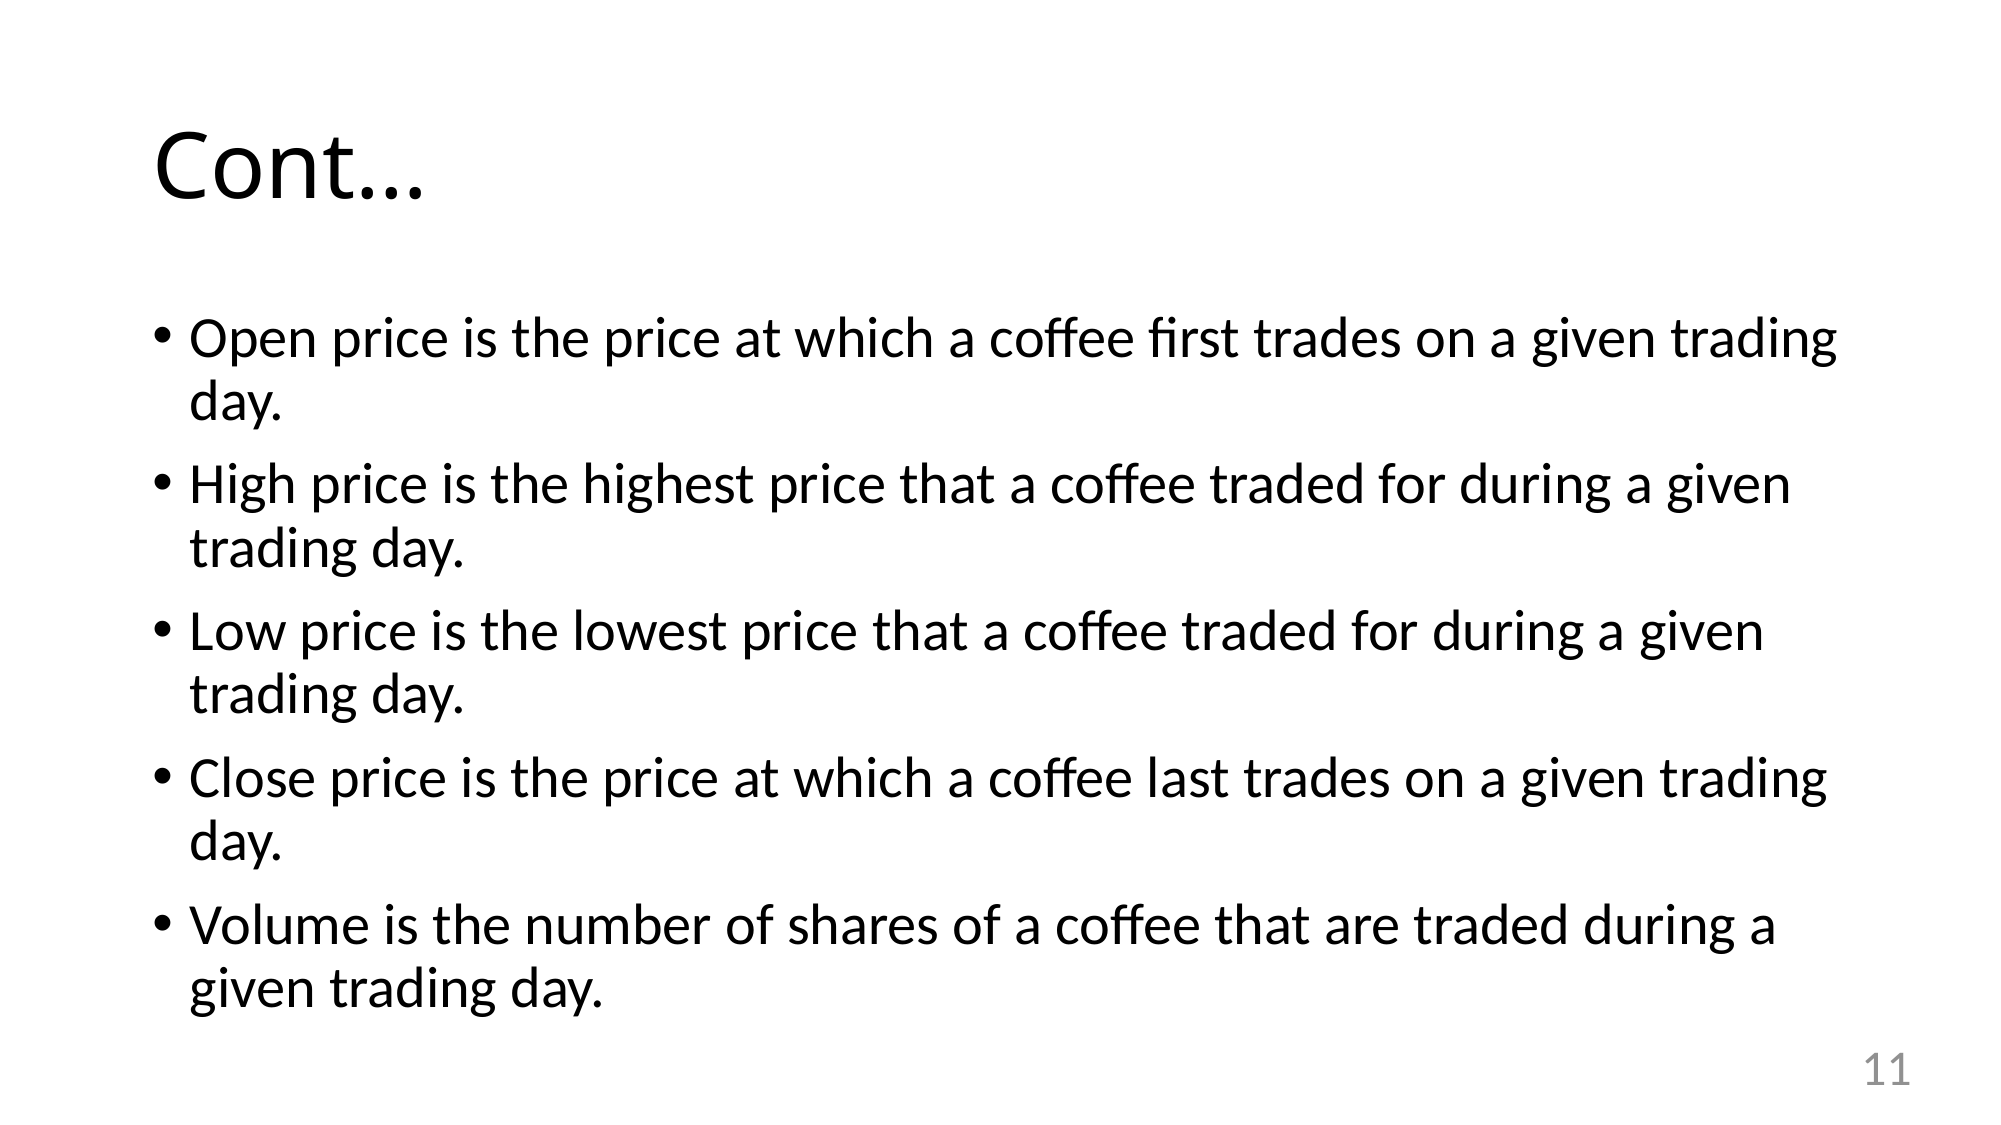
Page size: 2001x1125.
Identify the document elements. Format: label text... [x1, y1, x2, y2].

list Open price is the price at which a coffee first trades on a given trading day. High price is the highest price that a coffee traded for during a given trading day. Low price is the lowest price that a coffee traded for during a given trading day. Close price is the price at which a coffee last trades on a given trading day. Volume is the number of shares of a coffee that are traded during a given trading day. [137, 299, 1863, 1066]
slide_number 11 [1703, 1035, 1927, 1096]
title Cont… [137, 59, 1863, 278]
